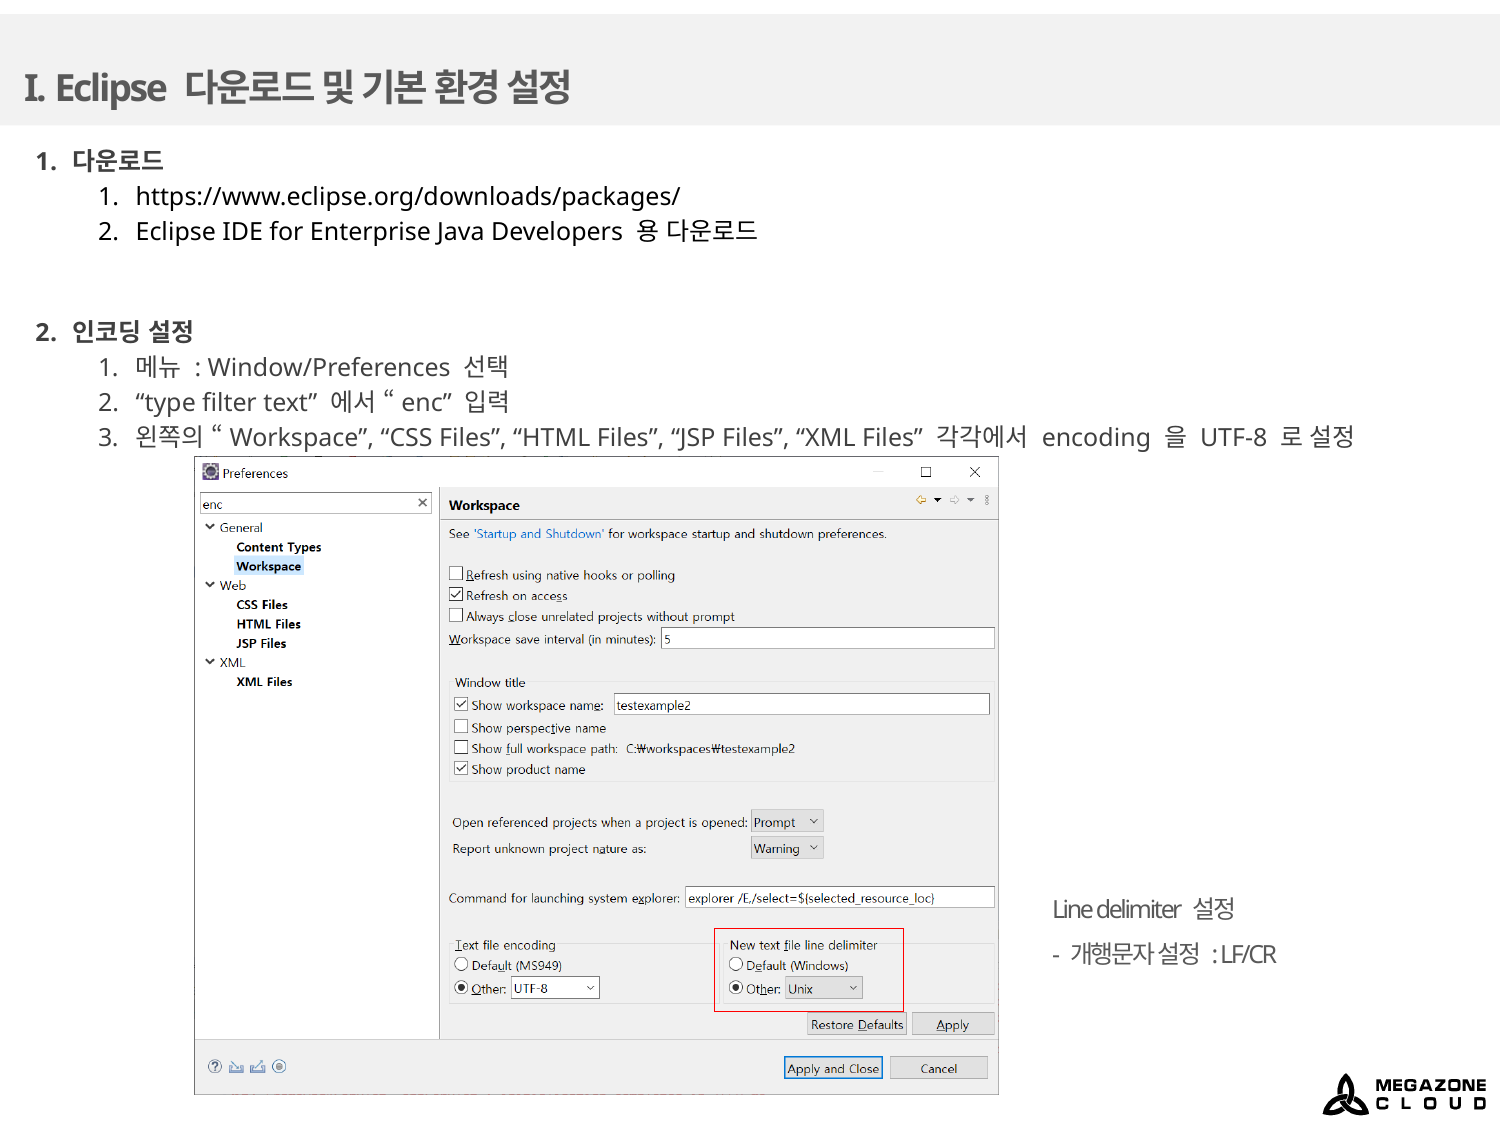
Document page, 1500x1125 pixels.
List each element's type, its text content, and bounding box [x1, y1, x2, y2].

picture [194, 455, 999, 1096]
picture [1322, 1072, 1486, 1116]
title I. Eclipse 다운로드 및 기본 환경 설정 [9, 42, 1089, 104]
list 다운로드 https://www.eclipse.org/downloads/packages/ Eclipse IDE for Enterprise Java Developers 용 다운로드 인코딩 설정 메뉴 : Window/Preferences 선택 “type filter text” 에서 “enc” 입력 왼쪽의 “Workspace”, “CSS Files”, “HTML Files”, “JSP Files”, “XML Files” 각각에서 encoding 을 UTF-8 로 설정 [20, 132, 1474, 1047]
text_box Line delimiter 설정 - 개행문자 설정 : LF/CR [1037, 871, 1297, 976]
